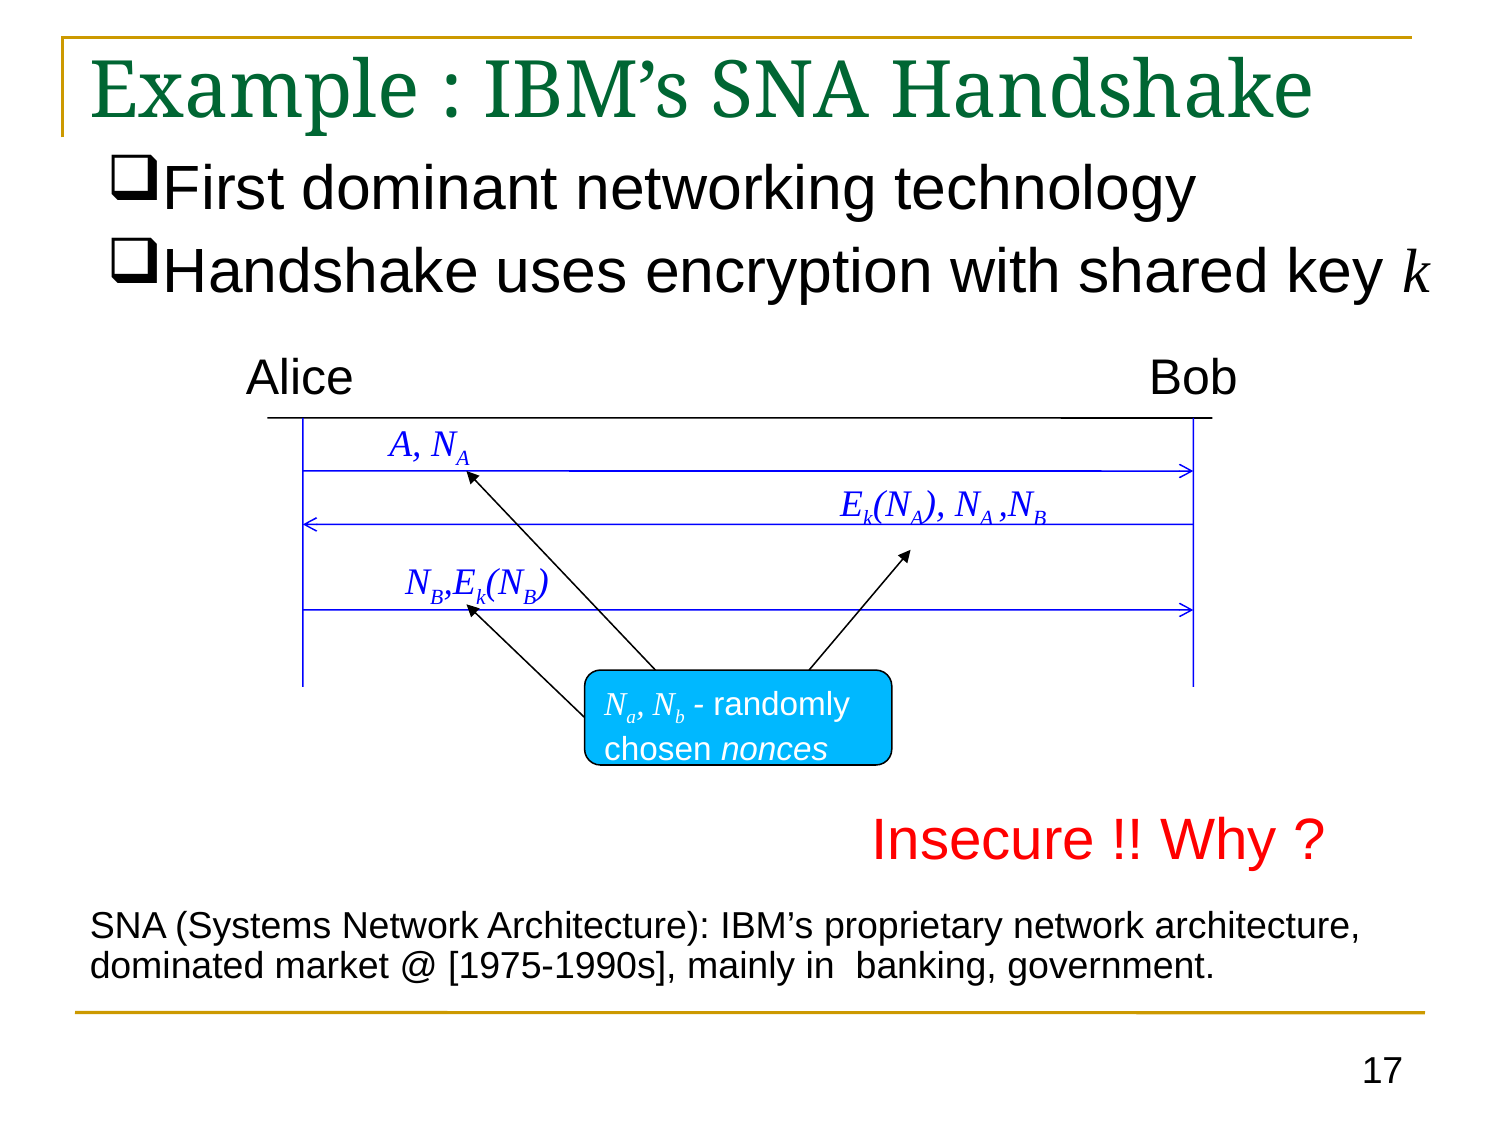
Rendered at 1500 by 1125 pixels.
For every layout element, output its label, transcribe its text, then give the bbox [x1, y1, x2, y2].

text_box SNA (Systems Network Architecture): IBM’s proprietary network architecture, dominated market @ [1975-1990s], mainly in banking, government. [74, 898, 1425, 995]
text_box Bob [1134, 336, 1253, 412]
text_box A, NA [374, 410, 485, 478]
list First dominant networking technology Handshake uses encryption with shared key k [91, 147, 1447, 801]
text_box Na, Nb - randomly chosen nonces [584, 670, 892, 766]
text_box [808, 549, 911, 671]
title Example : IBM’s SNA Handshake [75, 30, 1413, 235]
text_box Insecure !! Why ? [856, 793, 1358, 879]
text_box [1062, 463, 1194, 479]
text_box 17 [1347, 1024, 1425, 1100]
text_box Ek(NA), NA ,NB [825, 470, 1062, 538]
text_box Alice [231, 336, 369, 412]
text_box [302, 517, 461, 532]
text_box NB,Ek(NB) [390, 549, 461, 617]
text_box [466, 470, 656, 671]
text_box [466, 604, 585, 718]
text_box [916, 602, 1194, 618]
